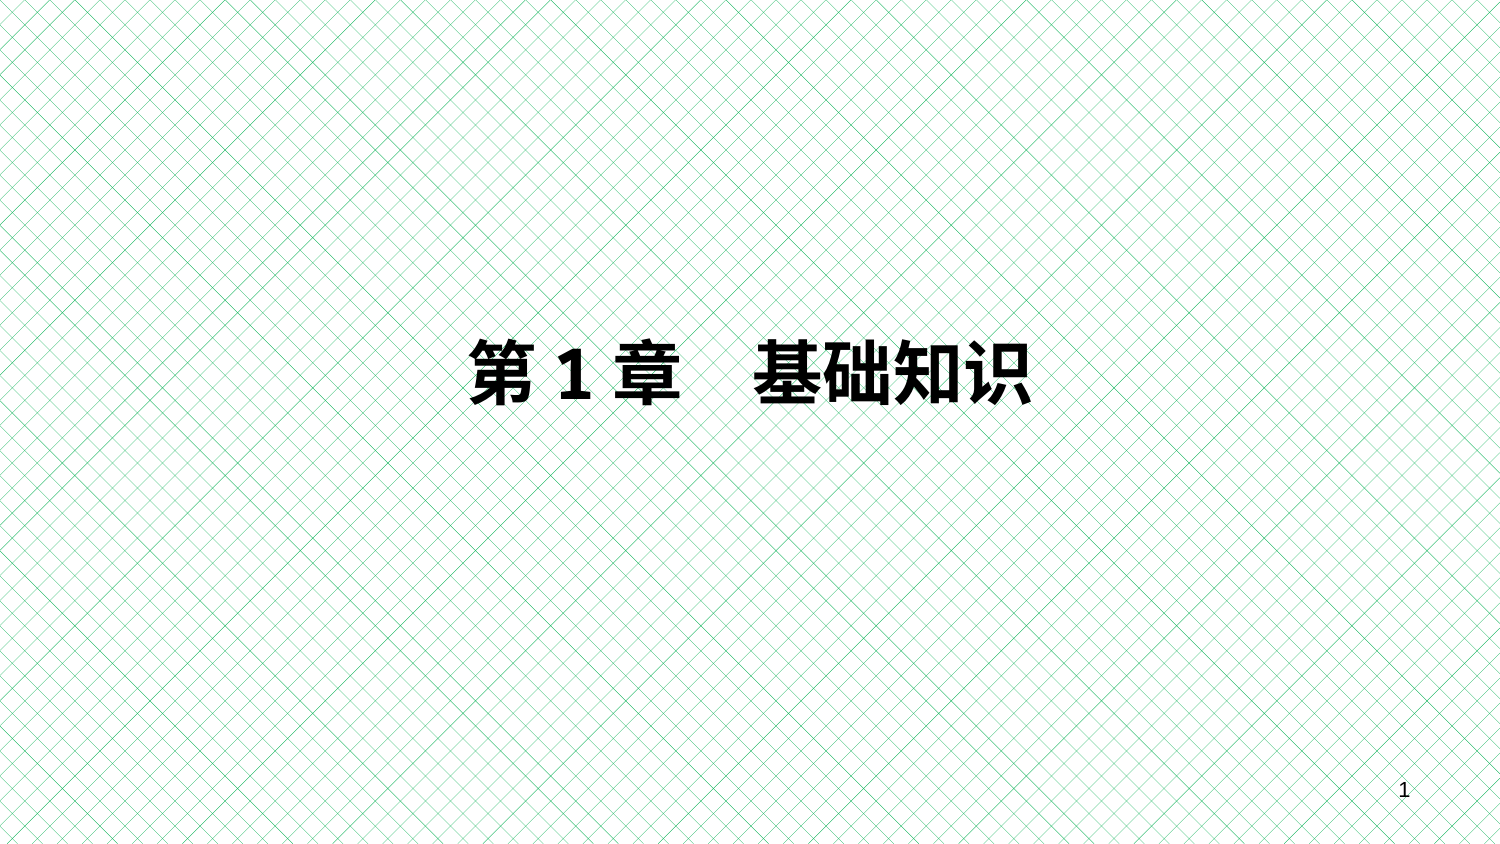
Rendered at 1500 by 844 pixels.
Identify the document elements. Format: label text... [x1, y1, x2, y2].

slide_number 1 [1074, 768, 1426, 828]
title 第1章 基础知识 [327, 274, 1173, 569]
